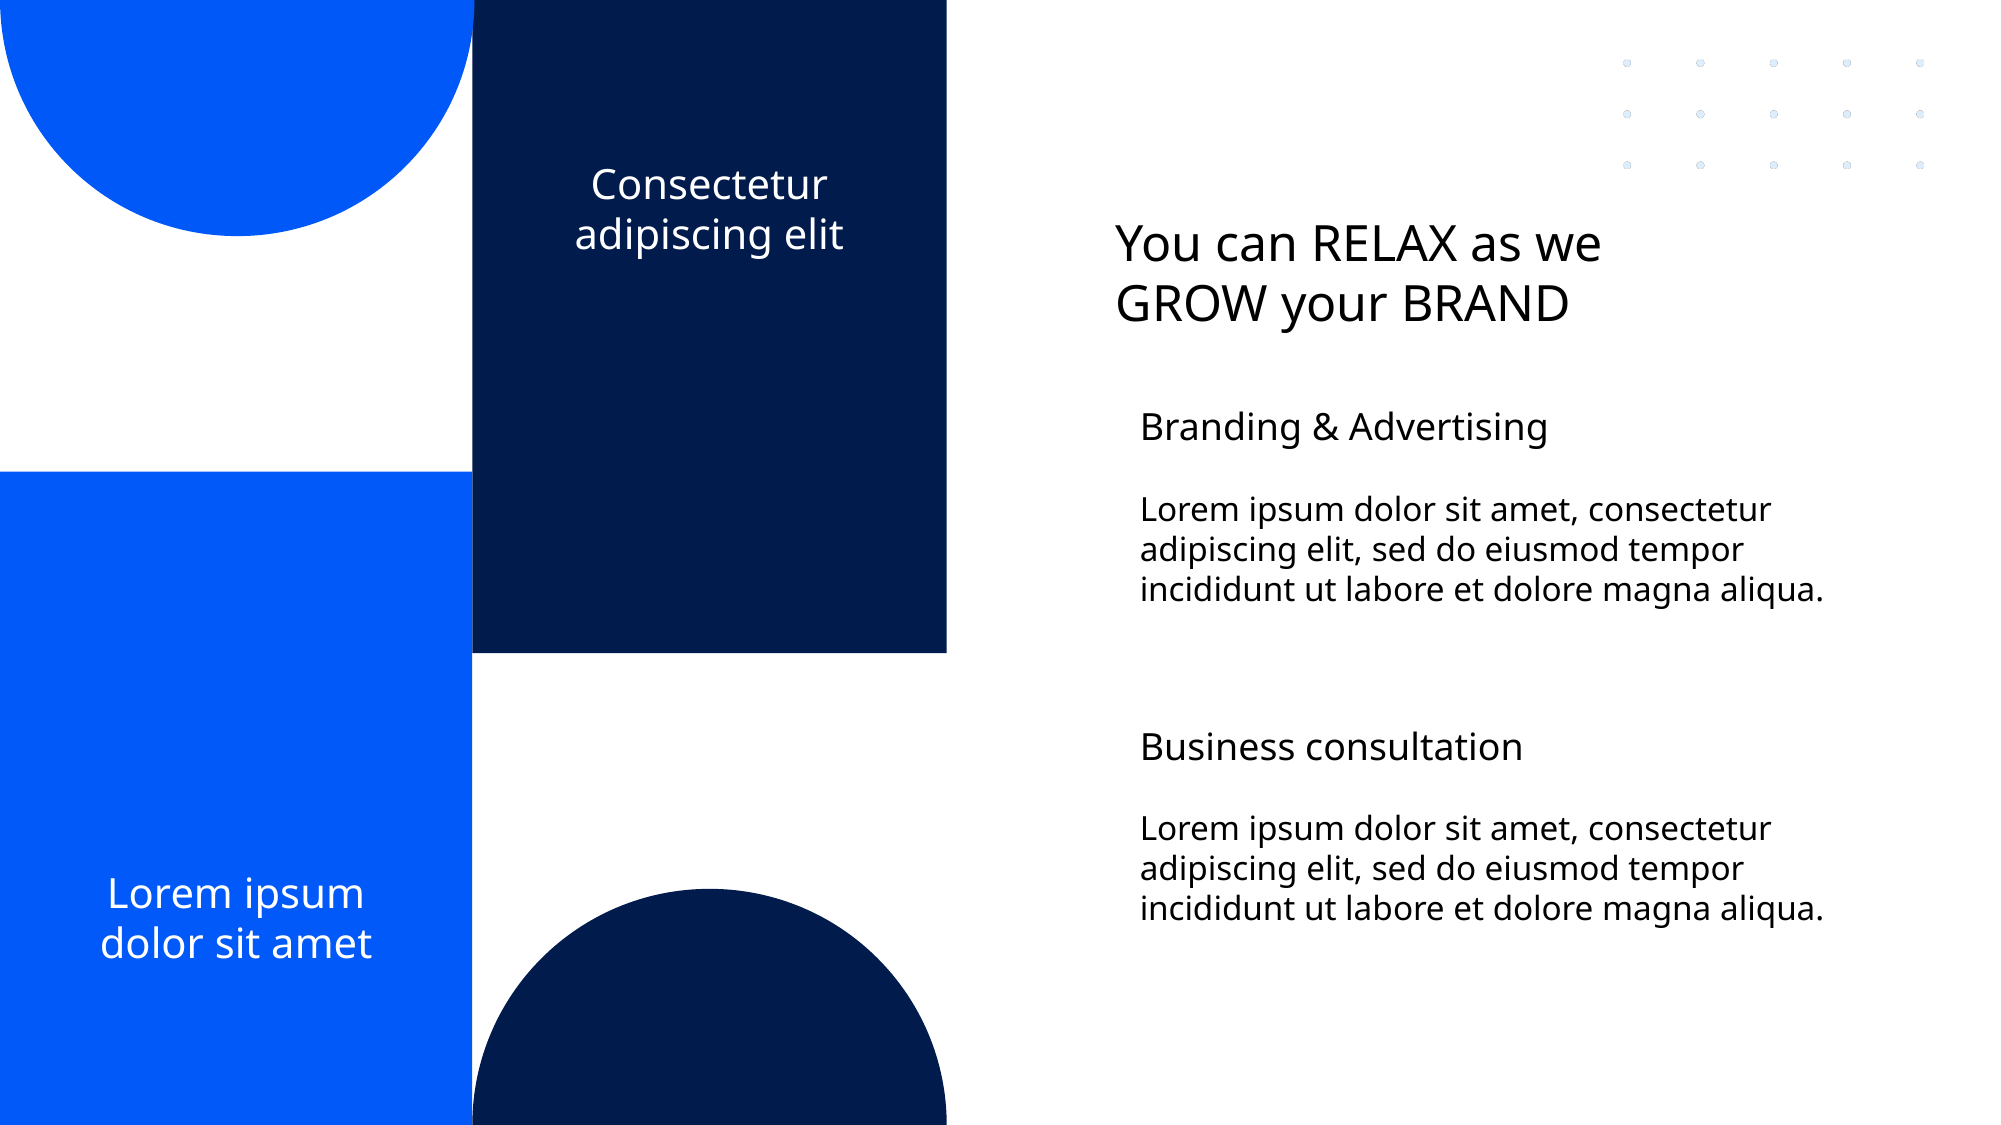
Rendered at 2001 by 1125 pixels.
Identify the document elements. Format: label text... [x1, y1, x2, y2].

text_box Consectetur adipiscing elit [514, 150, 905, 266]
text_box Lorem ipsum dolor sit amet [41, 859, 431, 975]
text_box Branding & Advertising [1123, 386, 1759, 466]
text_box Lorem ipsum dolor sit amet, consectetur adipiscing elit, sed do eiusmod tempor incididunt ut labore et dolore magna aliqua. [1125, 800, 1878, 935]
picture [1624, 60, 1924, 169]
text_box Business consultation [1123, 705, 1759, 785]
text_box You can RELAX as we GROW your BRAND [1100, 203, 1758, 339]
text_box Lorem ipsum dolor sit amet, consectetur adipiscing elit, sed do eiusmod tempor incididunt ut labore et dolore magna aliqua. [1125, 480, 1878, 616]
